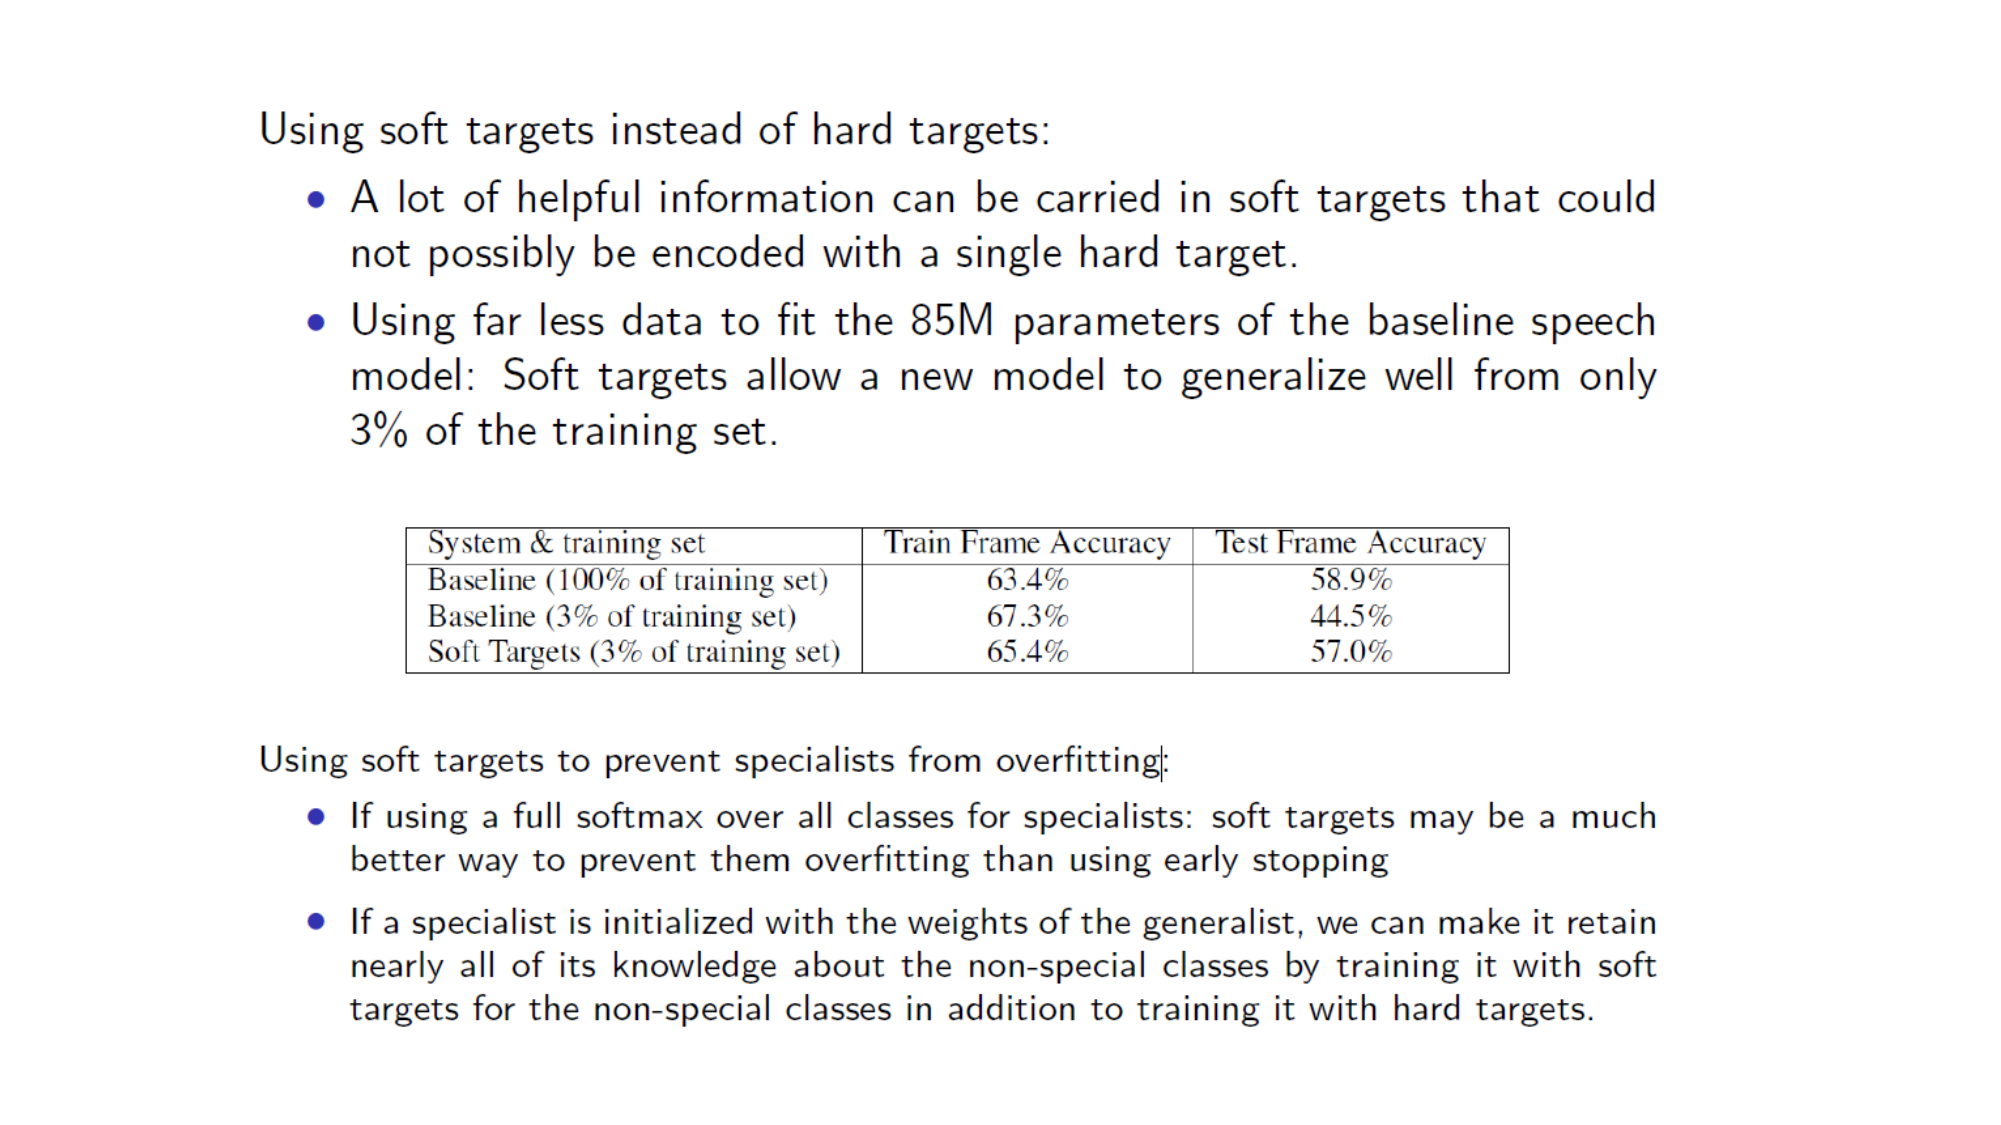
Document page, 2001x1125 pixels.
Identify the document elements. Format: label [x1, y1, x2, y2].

list [224, 92, 1727, 1036]
